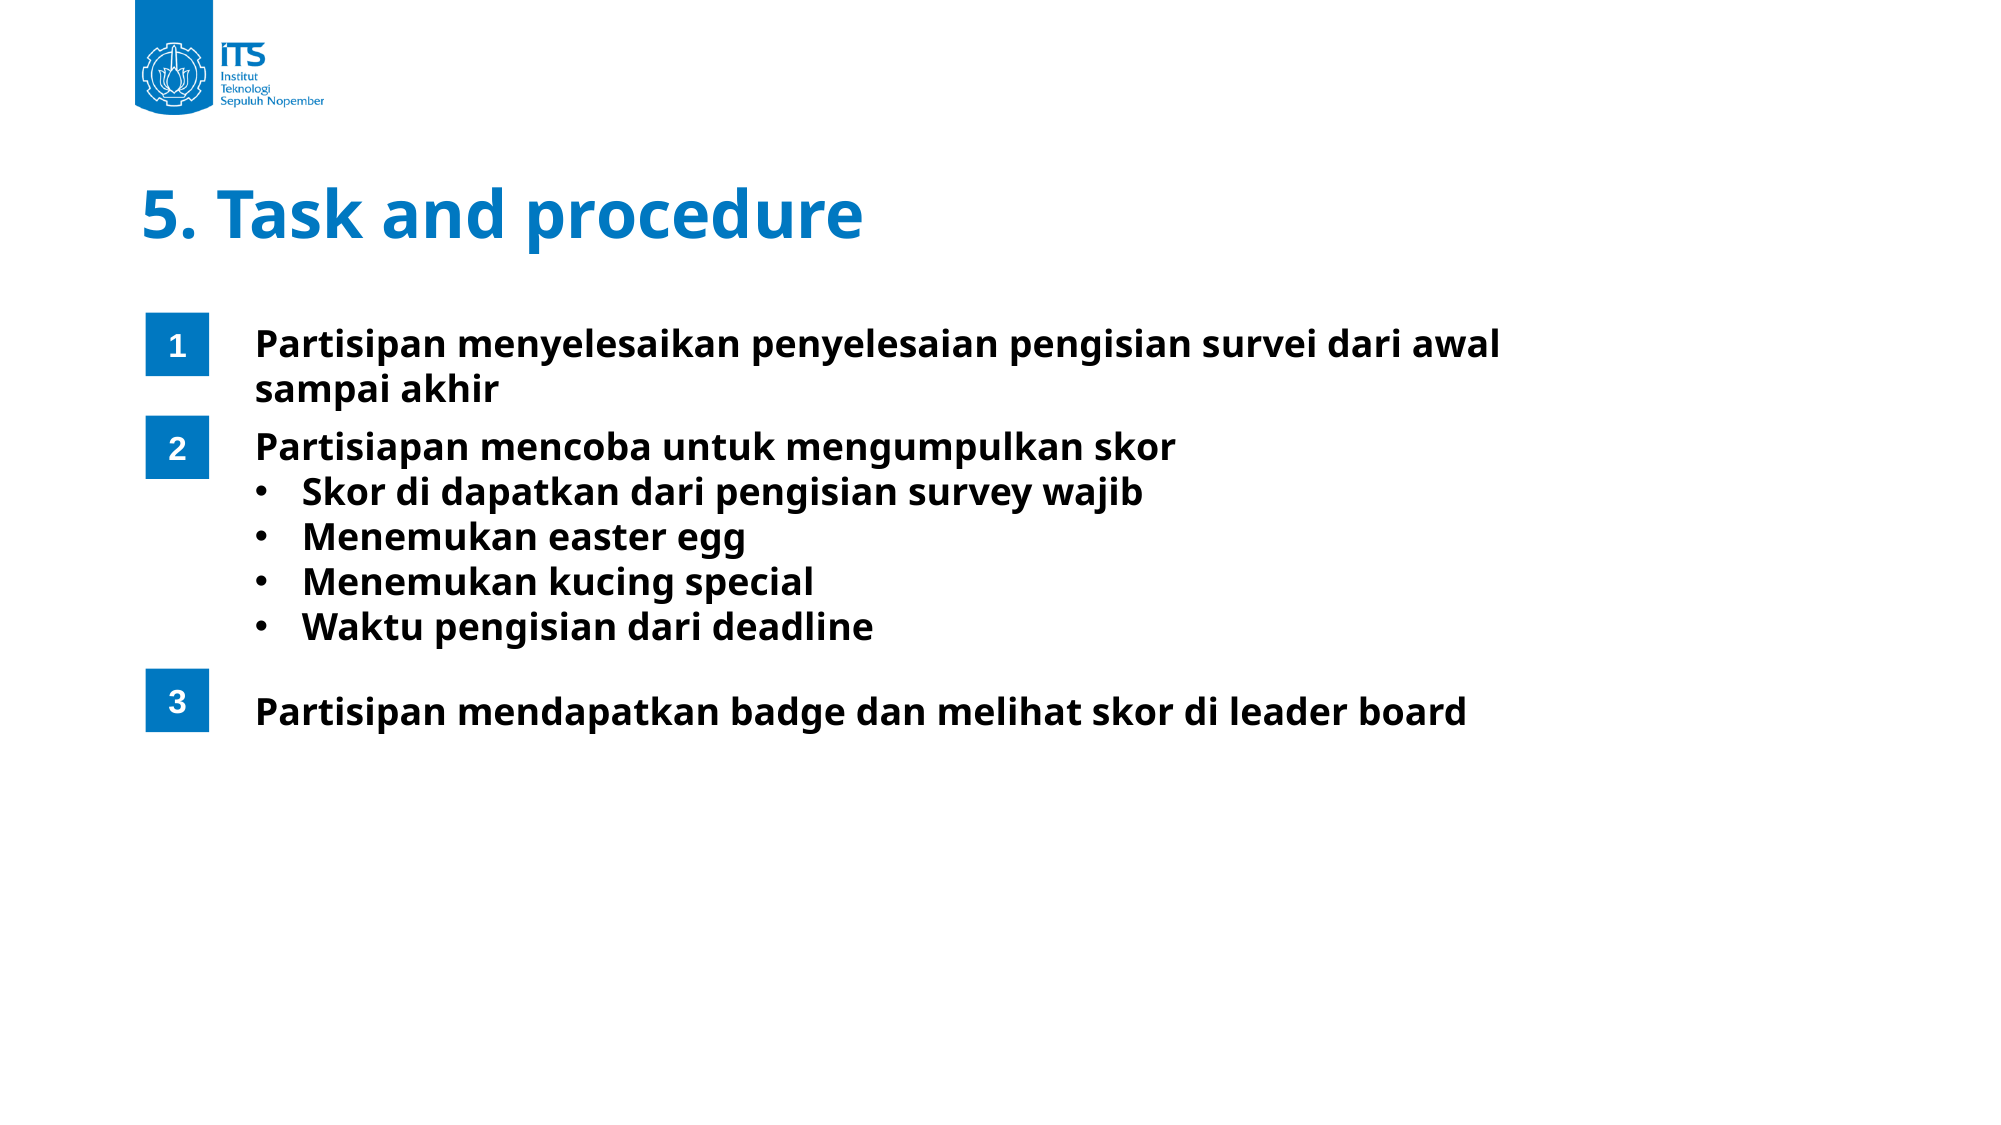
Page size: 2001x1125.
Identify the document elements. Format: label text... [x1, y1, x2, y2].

picture [135, 0, 324, 115]
text_box Partisipan menyelesaikan penyelesaian pengisian survei dari awal sampai akhir [240, 312, 1627, 415]
text_box Partisipan mendapatkan badge dan melihat skor di leader board [240, 680, 1627, 740]
text_box 3 [144, 667, 211, 734]
text_box 1 [144, 311, 211, 378]
text_box 2 [144, 413, 211, 481]
text_box 5. Task and procedure [126, 166, 1627, 261]
text_box Partisiapan mencoba untuk mengumpulkan skor Skor di dapatkan dari pengisian survey wajib Menemukan easter egg Menemukan kucing special Waktu pengisian dari deadline [240, 415, 1627, 656]
